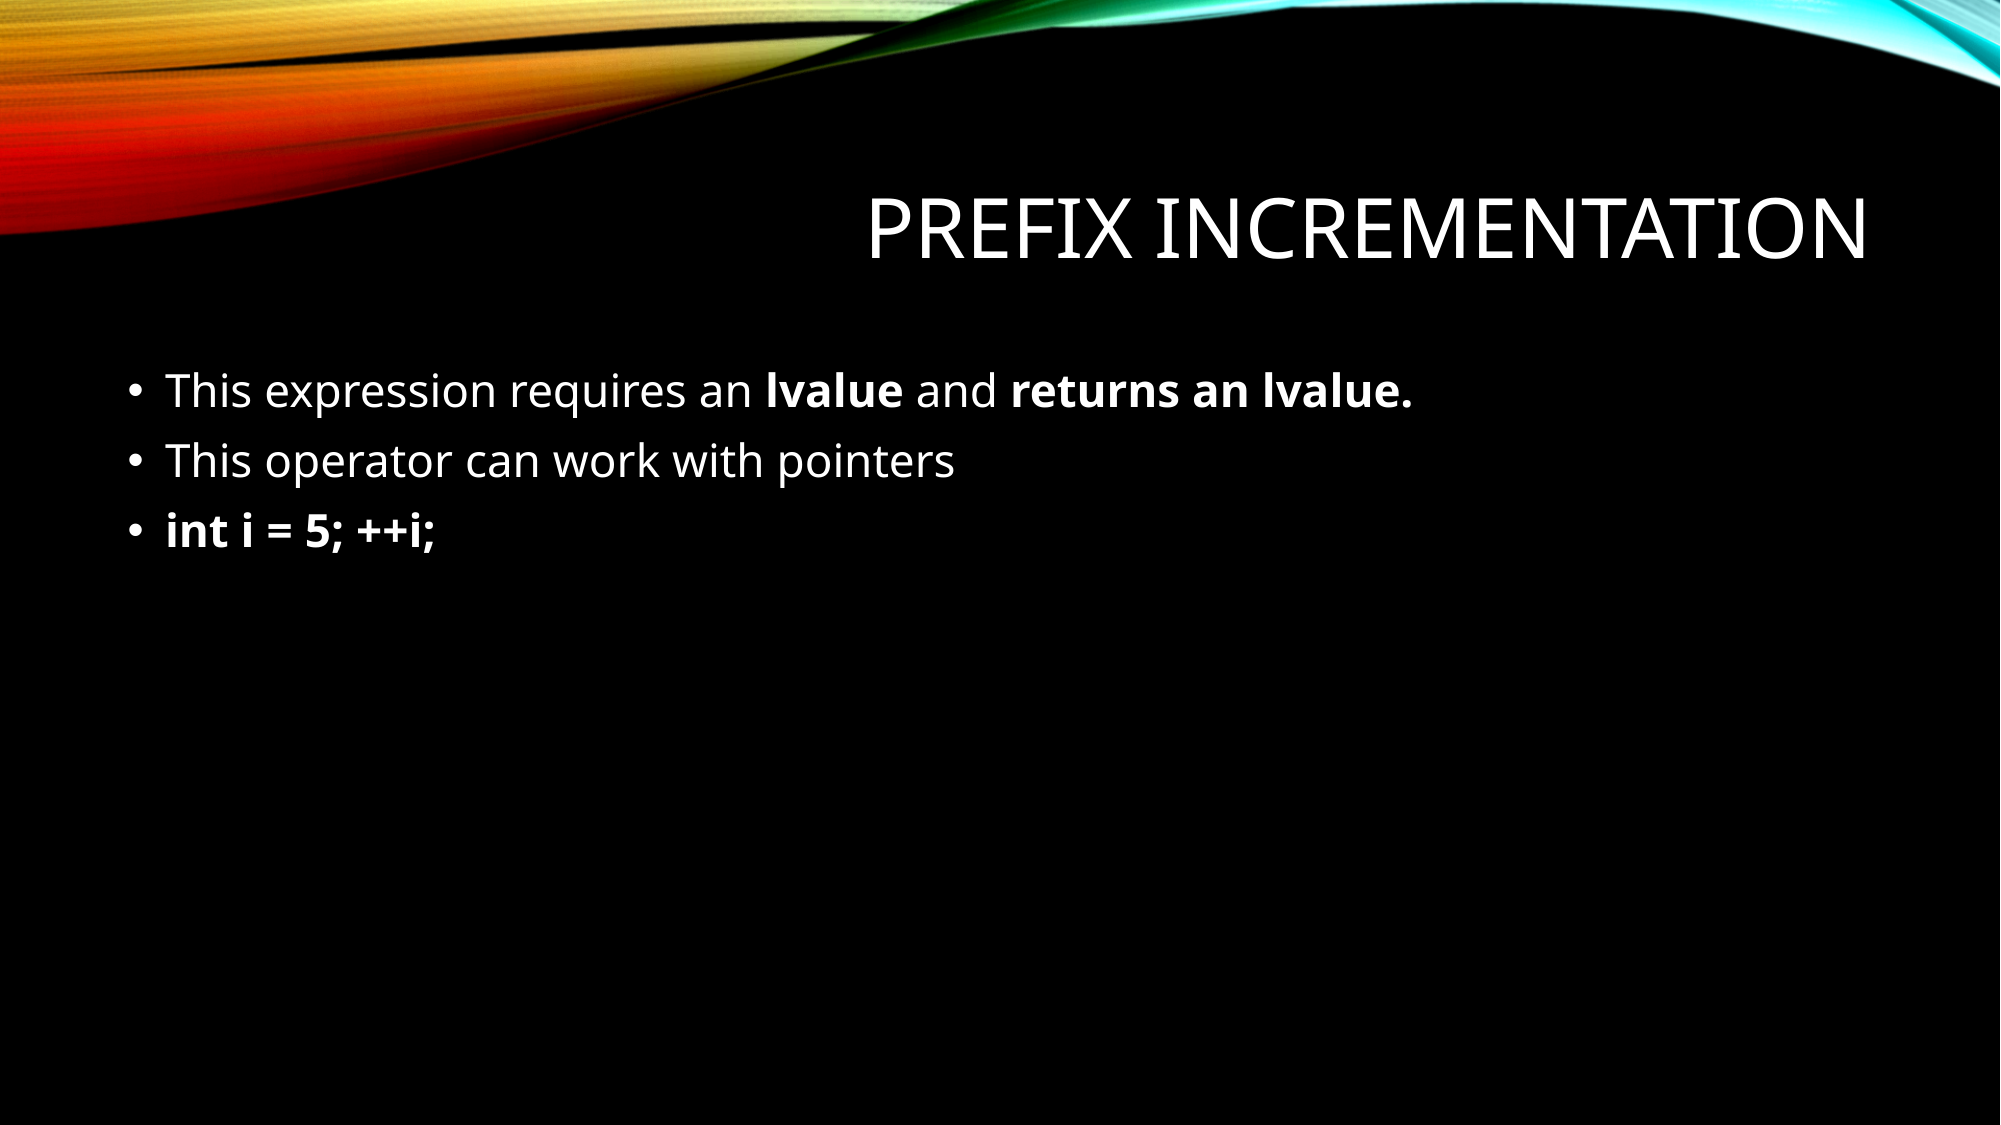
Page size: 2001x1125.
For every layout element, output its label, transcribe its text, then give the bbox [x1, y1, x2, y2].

list This expression requires an lvalue and returns an lvalue. This operator can work with pointers int i = 5; ++i; [112, 360, 1888, 1021]
title Prefix Incrementation [474, 125, 1888, 338]
picture [0, 0, 2000, 237]
